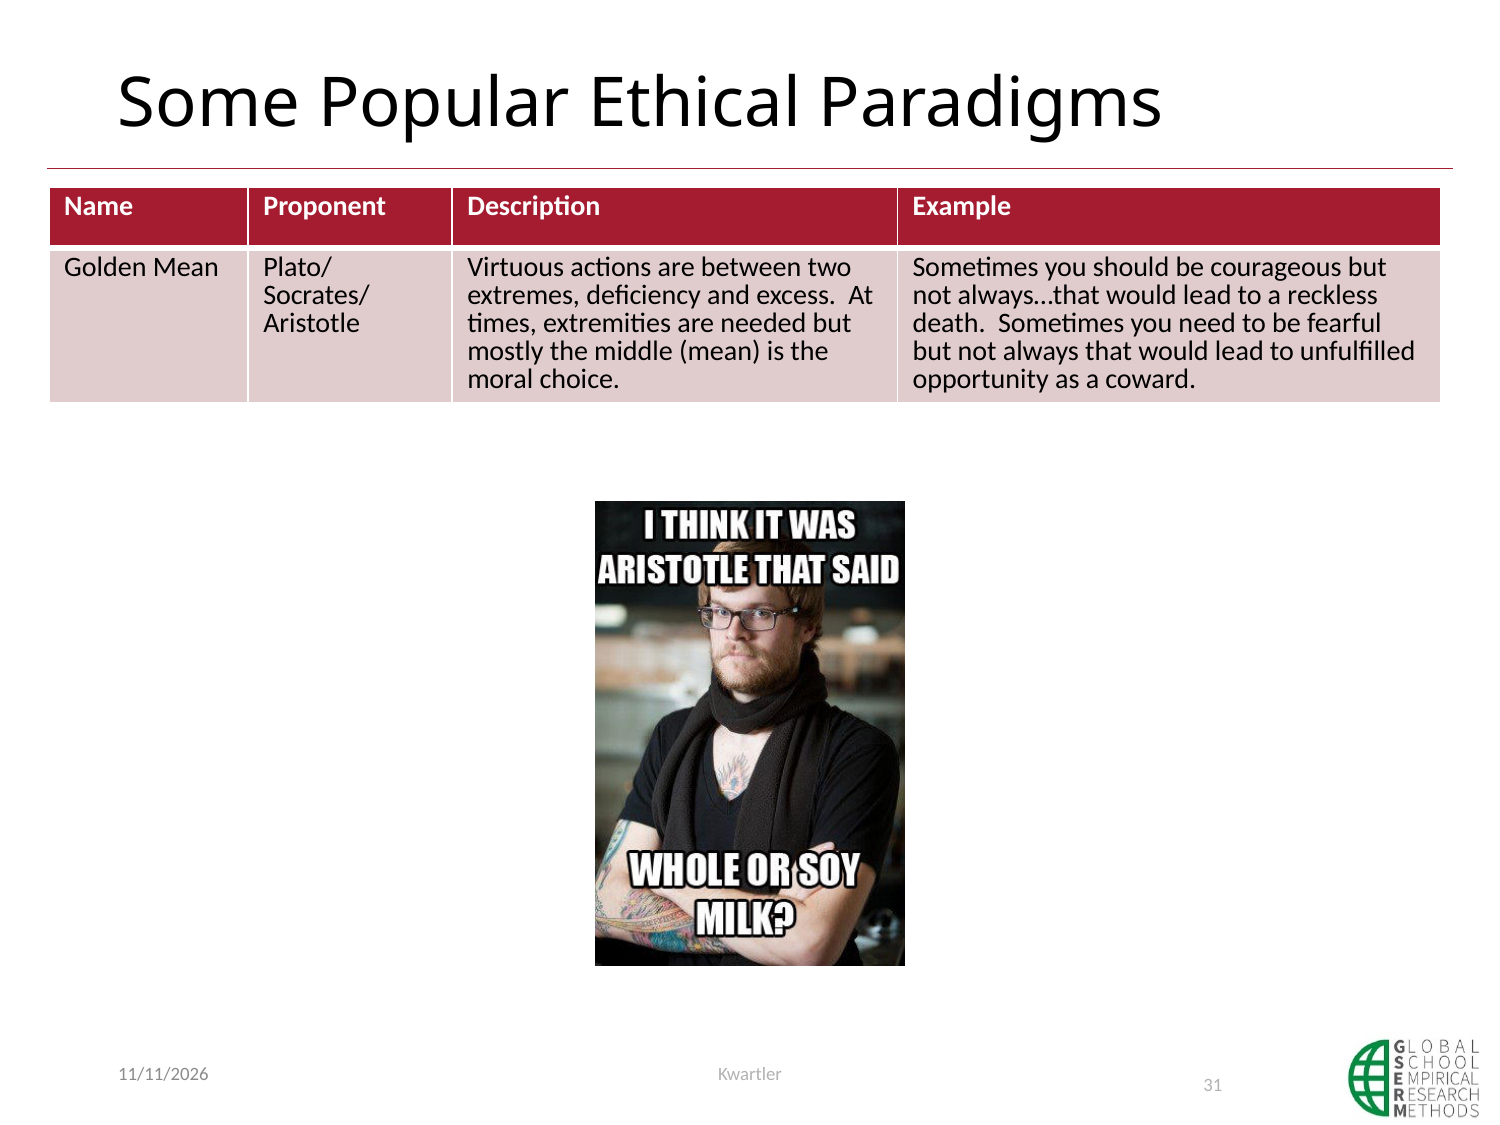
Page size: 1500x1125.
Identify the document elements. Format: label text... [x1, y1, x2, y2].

table_cell Plato/Socrates/Aristotle [249, 251, 451, 402]
footer Kwartler [496, 1042, 1004, 1103]
table_cell Sometimes you should be courageous but not always…that would lead to a reckless death. Sometimes you need to be fearful but not always that would lead to unfulfilled opportunity as a coward. [898, 251, 1440, 402]
table_cell Virtuous actions are between two extremes, deficiency and excess. At times, extremities are needed but mostly the middle (mean) is the moral choice. [453, 251, 897, 402]
title Some Popular Ethical Paradigms [103, 59, 1397, 157]
table_header Description [453, 188, 897, 245]
table_cell Golden Mean [50, 251, 247, 402]
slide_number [103, 1042, 441, 1103]
table_header Proponent [249, 188, 451, 245]
picture [1342, 1031, 1500, 1120]
slide_number 31 [1188, 1042, 1330, 1103]
table_header Example [898, 188, 1440, 245]
picture [594, 501, 905, 966]
table_header Name [50, 188, 247, 245]
